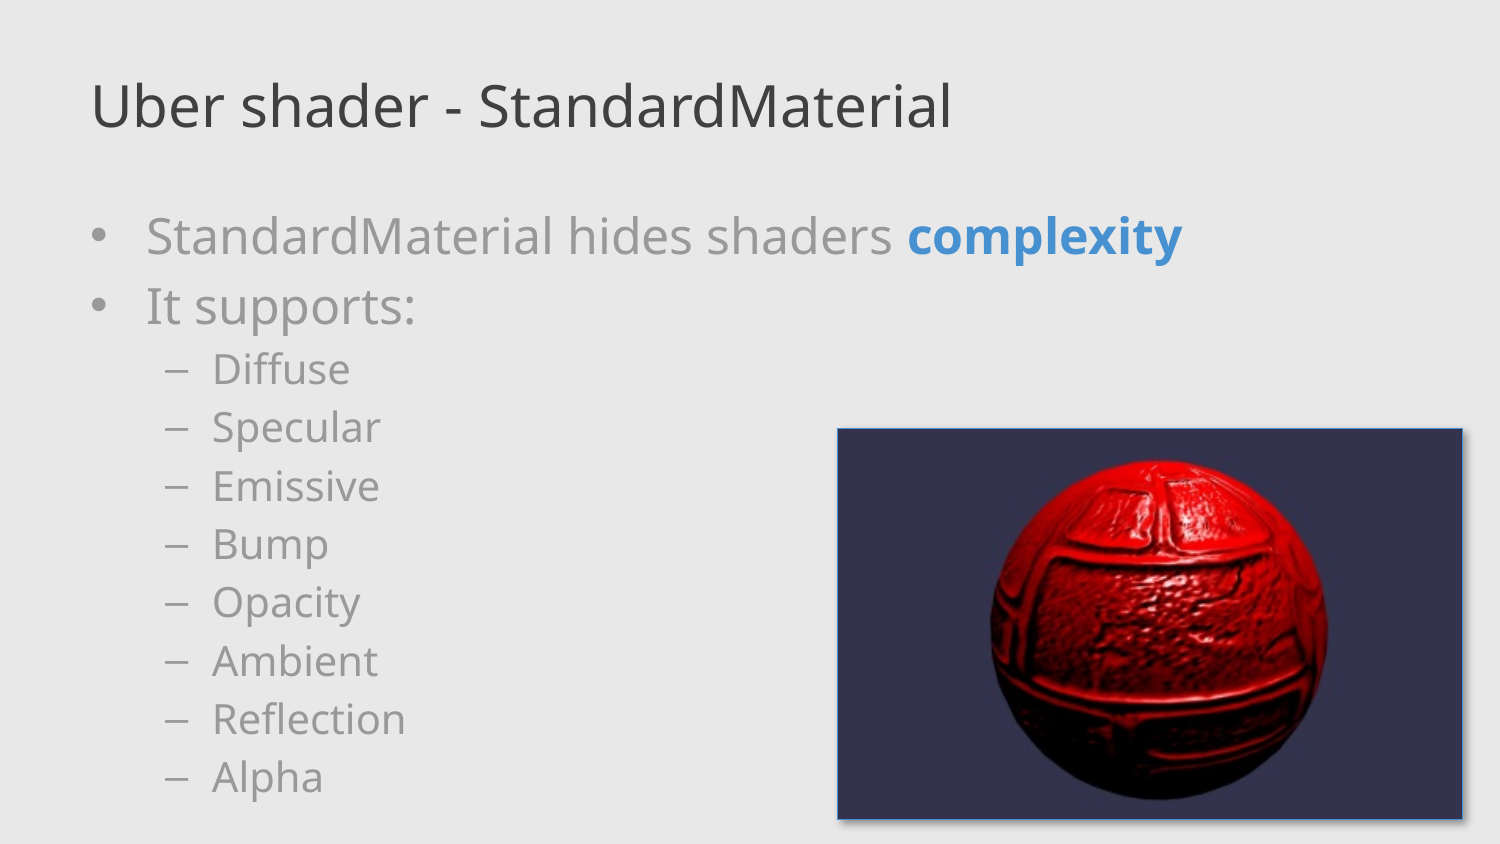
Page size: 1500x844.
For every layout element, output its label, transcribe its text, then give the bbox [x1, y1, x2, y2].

picture [837, 428, 1463, 820]
title Uber shader - StandardMaterial [75, 33, 1425, 175]
list StandardMaterial hides shaders complexity It supports: Diffuse Specular Emissive Bump Opacity Ambient Reflection Alpha [75, 196, 1425, 754]
